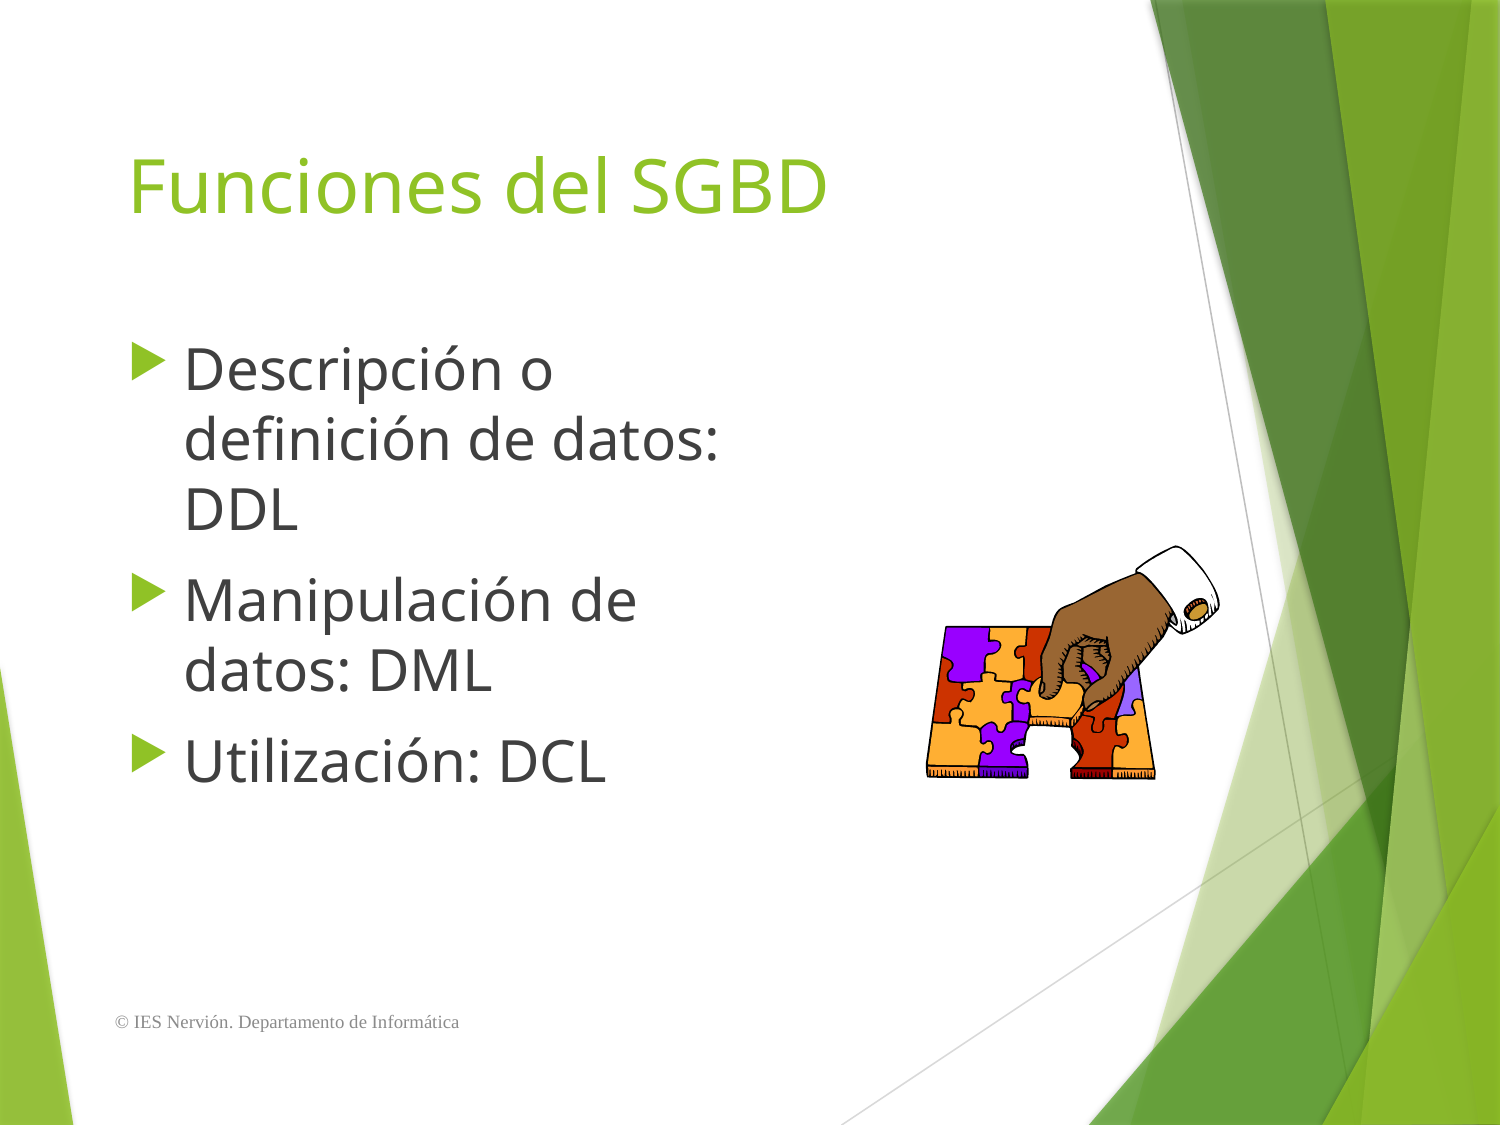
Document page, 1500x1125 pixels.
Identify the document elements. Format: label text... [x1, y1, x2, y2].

footer © IES Nervión. Departamento de Informática [99, 991, 859, 1051]
list Descripción o definición de datos: DDL Manipulación de datos: DML Utilización: DCL [112, 324, 738, 991]
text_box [925, 544, 1225, 781]
title Funciones del SGBD [112, 131, 1388, 257]
